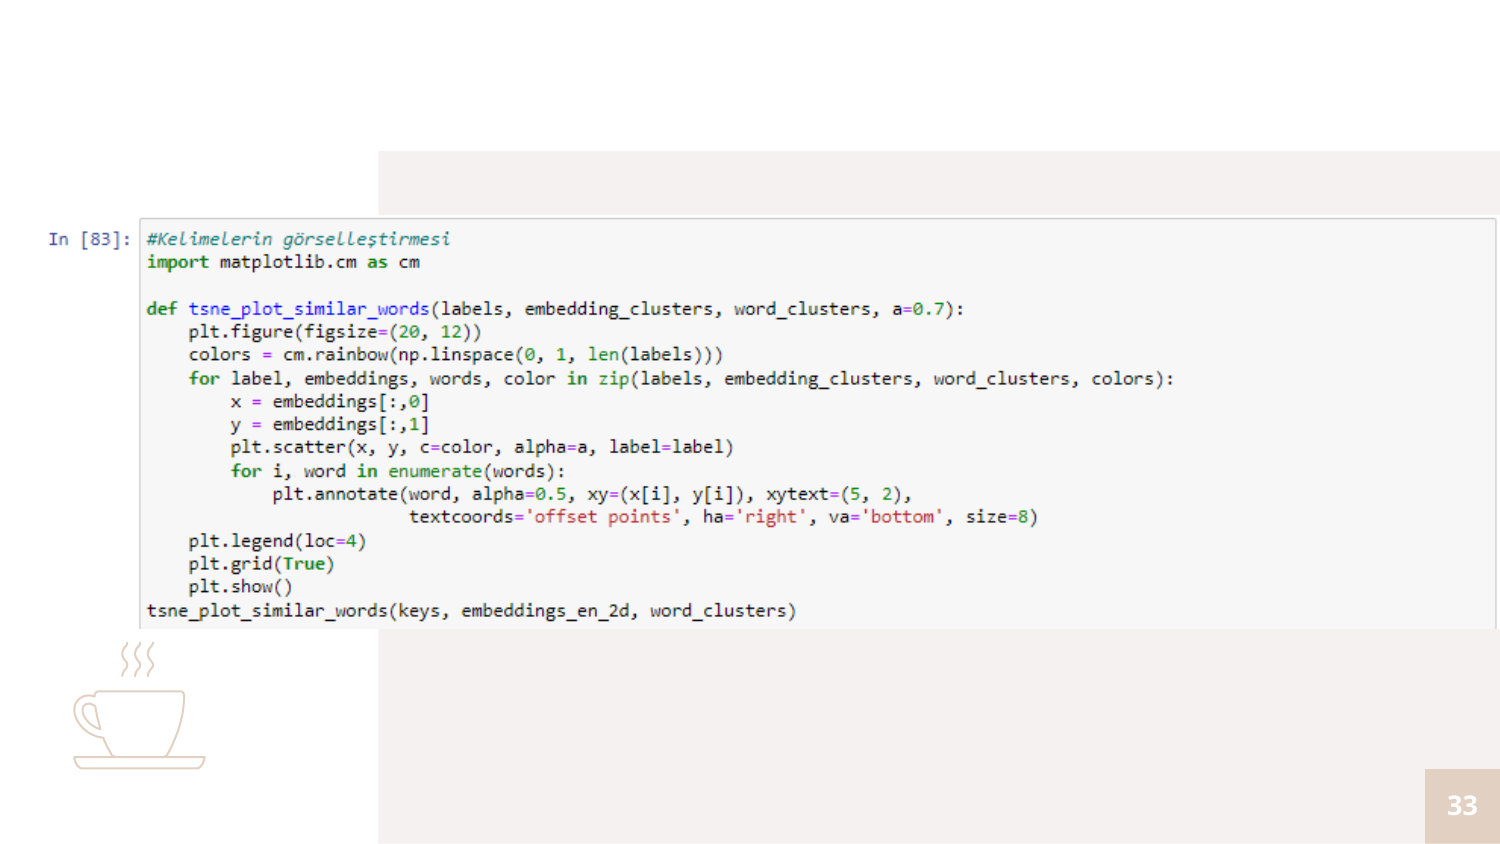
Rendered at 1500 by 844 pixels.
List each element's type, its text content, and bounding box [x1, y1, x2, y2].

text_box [74, 642, 205, 769]
picture [0, 214, 1500, 629]
slide_number 33 [1425, 769, 1500, 844]
